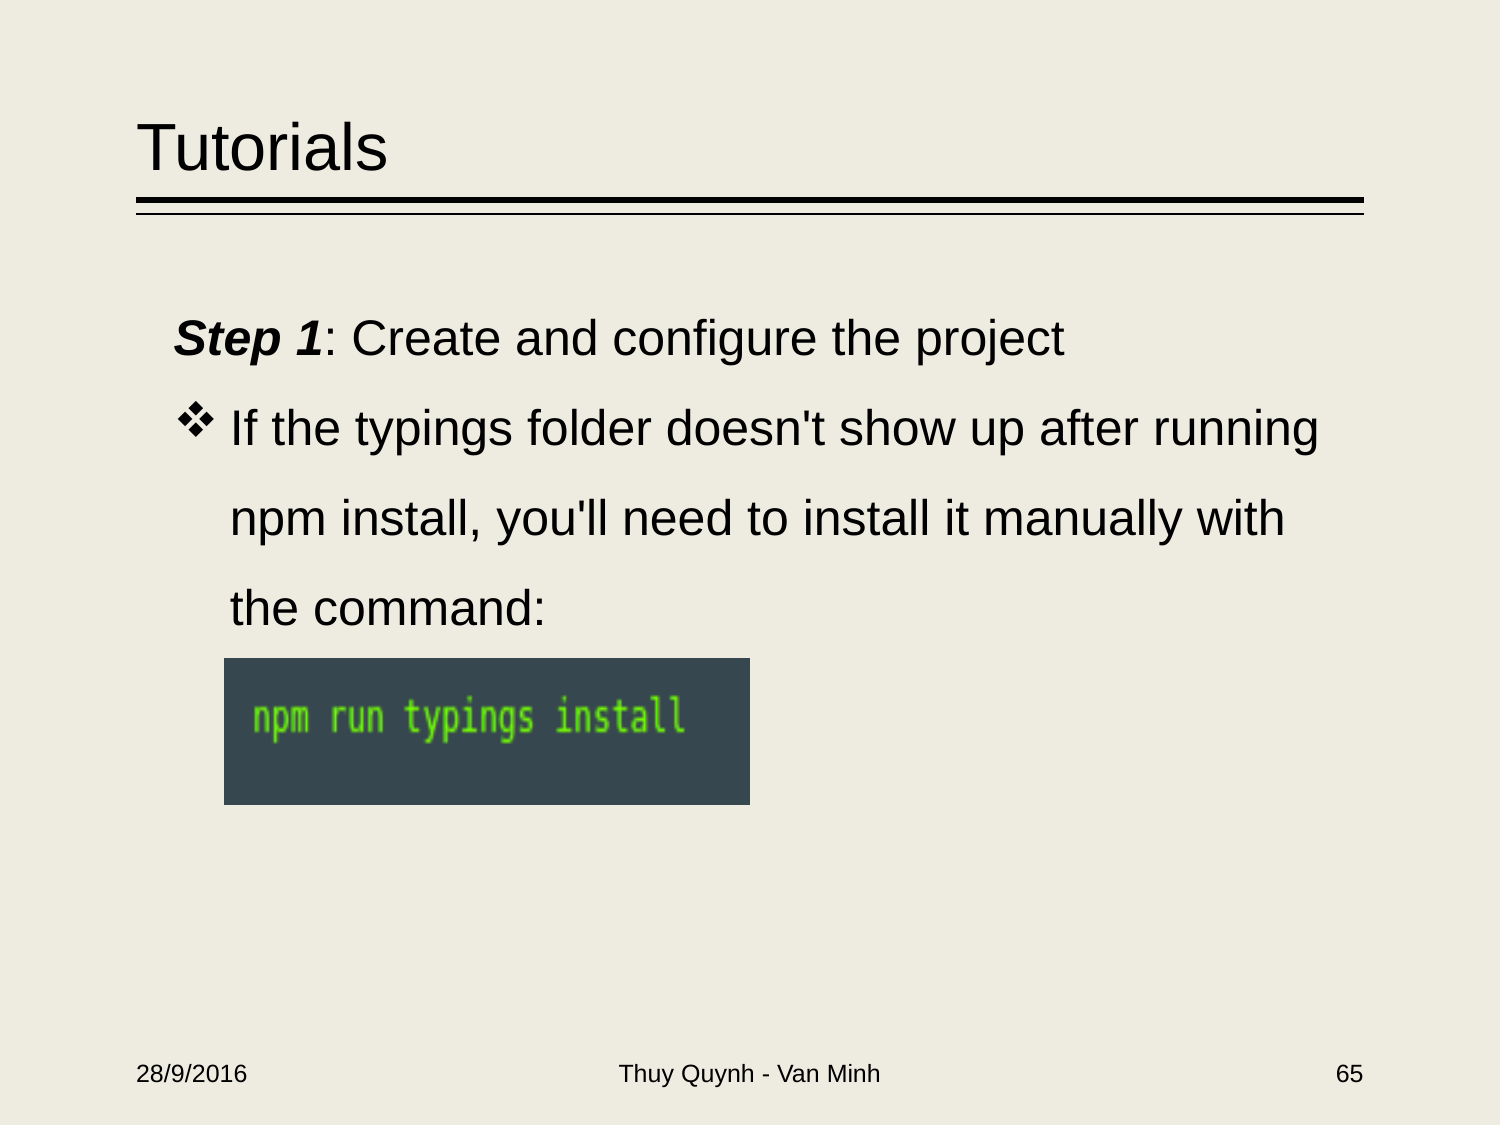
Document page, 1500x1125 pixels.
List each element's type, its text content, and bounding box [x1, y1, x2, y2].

footer Thuy Quynh - Van Minh [361, 1042, 1138, 1103]
title Tutorials [135, 12, 1364, 193]
slide_number 65 [1138, 1042, 1364, 1103]
list Step 1: Create and configure the project If the typings folder doesn't show up after running npm install, you'll need to install it manually with the command: [135, 268, 1364, 970]
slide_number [135, 1042, 361, 1103]
picture [223, 658, 751, 806]
